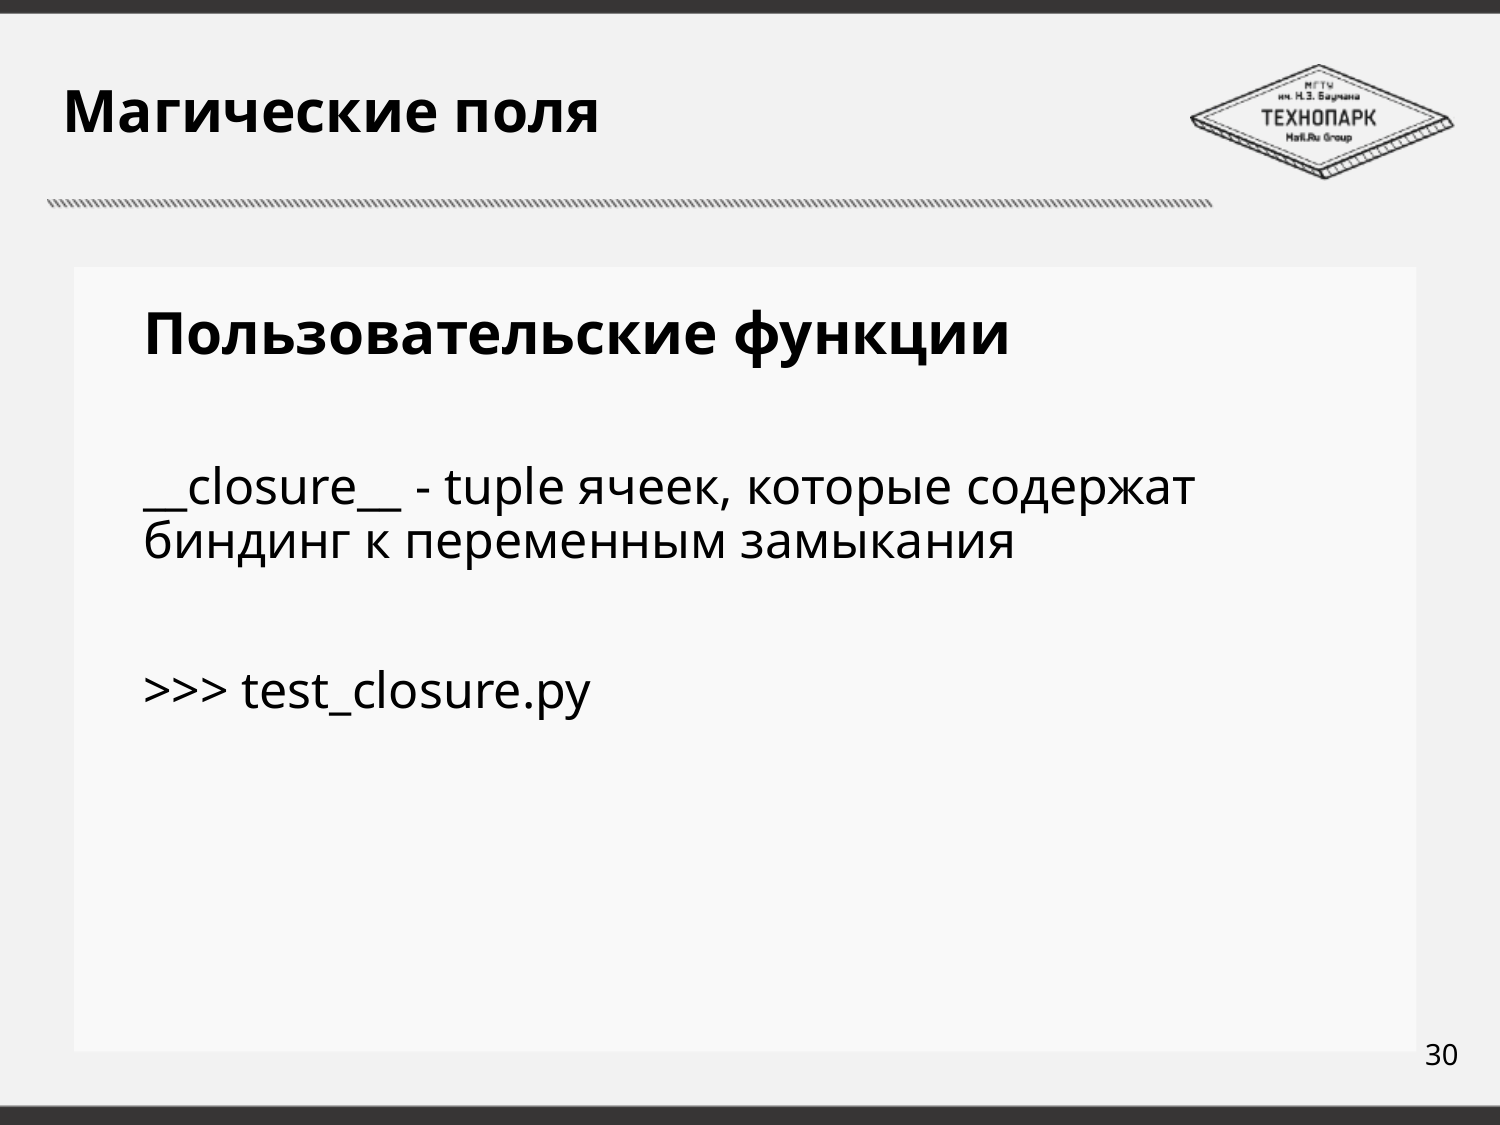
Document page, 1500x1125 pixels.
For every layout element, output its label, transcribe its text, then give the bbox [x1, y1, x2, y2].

list __closure__ - tuple ячеек, которые содержат биндинг к переменным замыкания >>> test_closure.py [128, 454, 1364, 1024]
title Магические поля [47, 42, 1191, 185]
slide_number 30 [1136, 1025, 1474, 1086]
list Пользовательские функции [128, 296, 1364, 426]
picture [0, 0, 1500, 1125]
